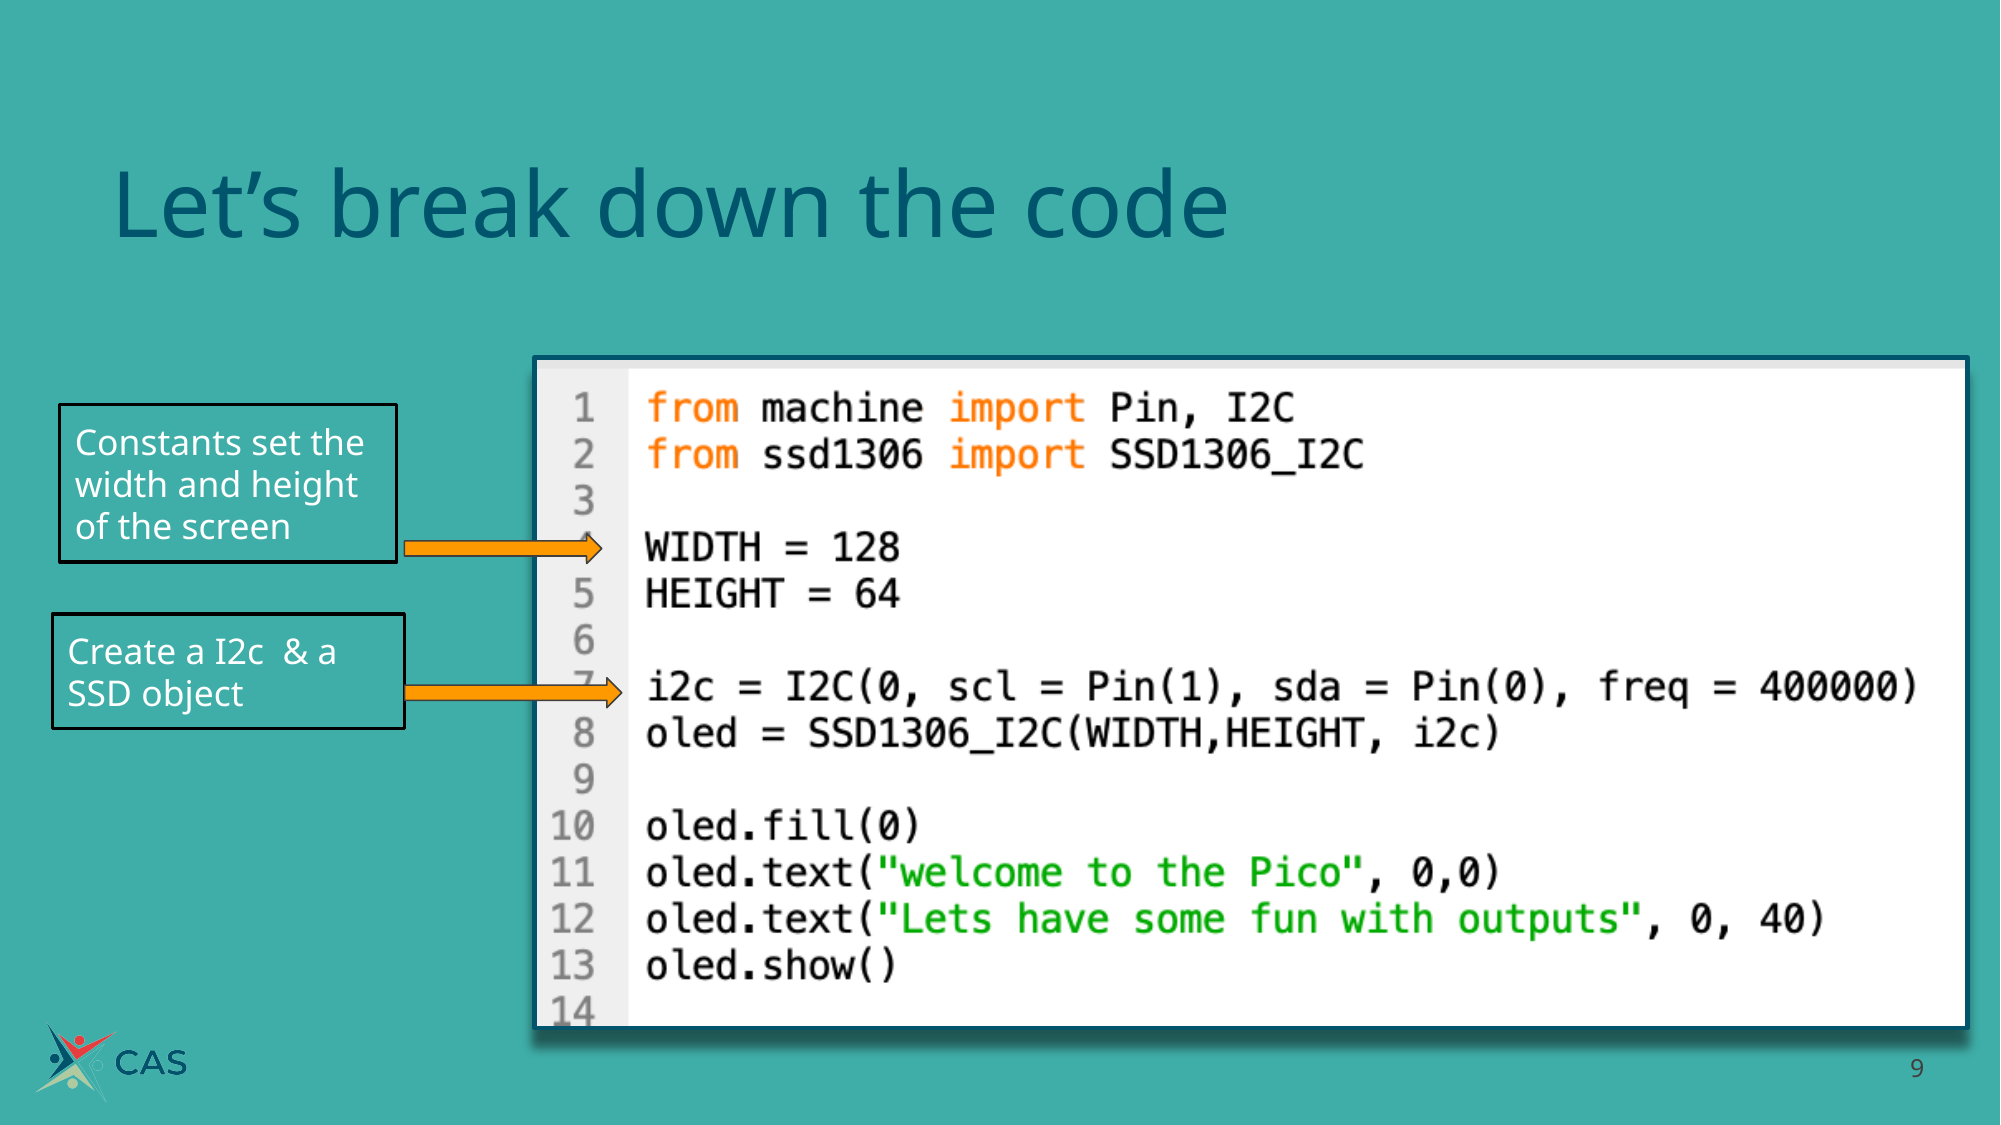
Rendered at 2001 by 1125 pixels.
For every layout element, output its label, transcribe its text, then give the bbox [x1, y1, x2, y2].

text_box [404, 540, 531, 557]
text_box Constants set the width and height of the screen [59, 404, 397, 562]
text_box [404, 685, 531, 701]
picture [536, 361, 1964, 1025]
title Let’s break down the code [96, 151, 1646, 360]
text_box Create a I2c & a SSD object [52, 613, 405, 729]
slide_number ‹#› [1895, 1056, 1965, 1100]
picture [35, 1021, 187, 1103]
